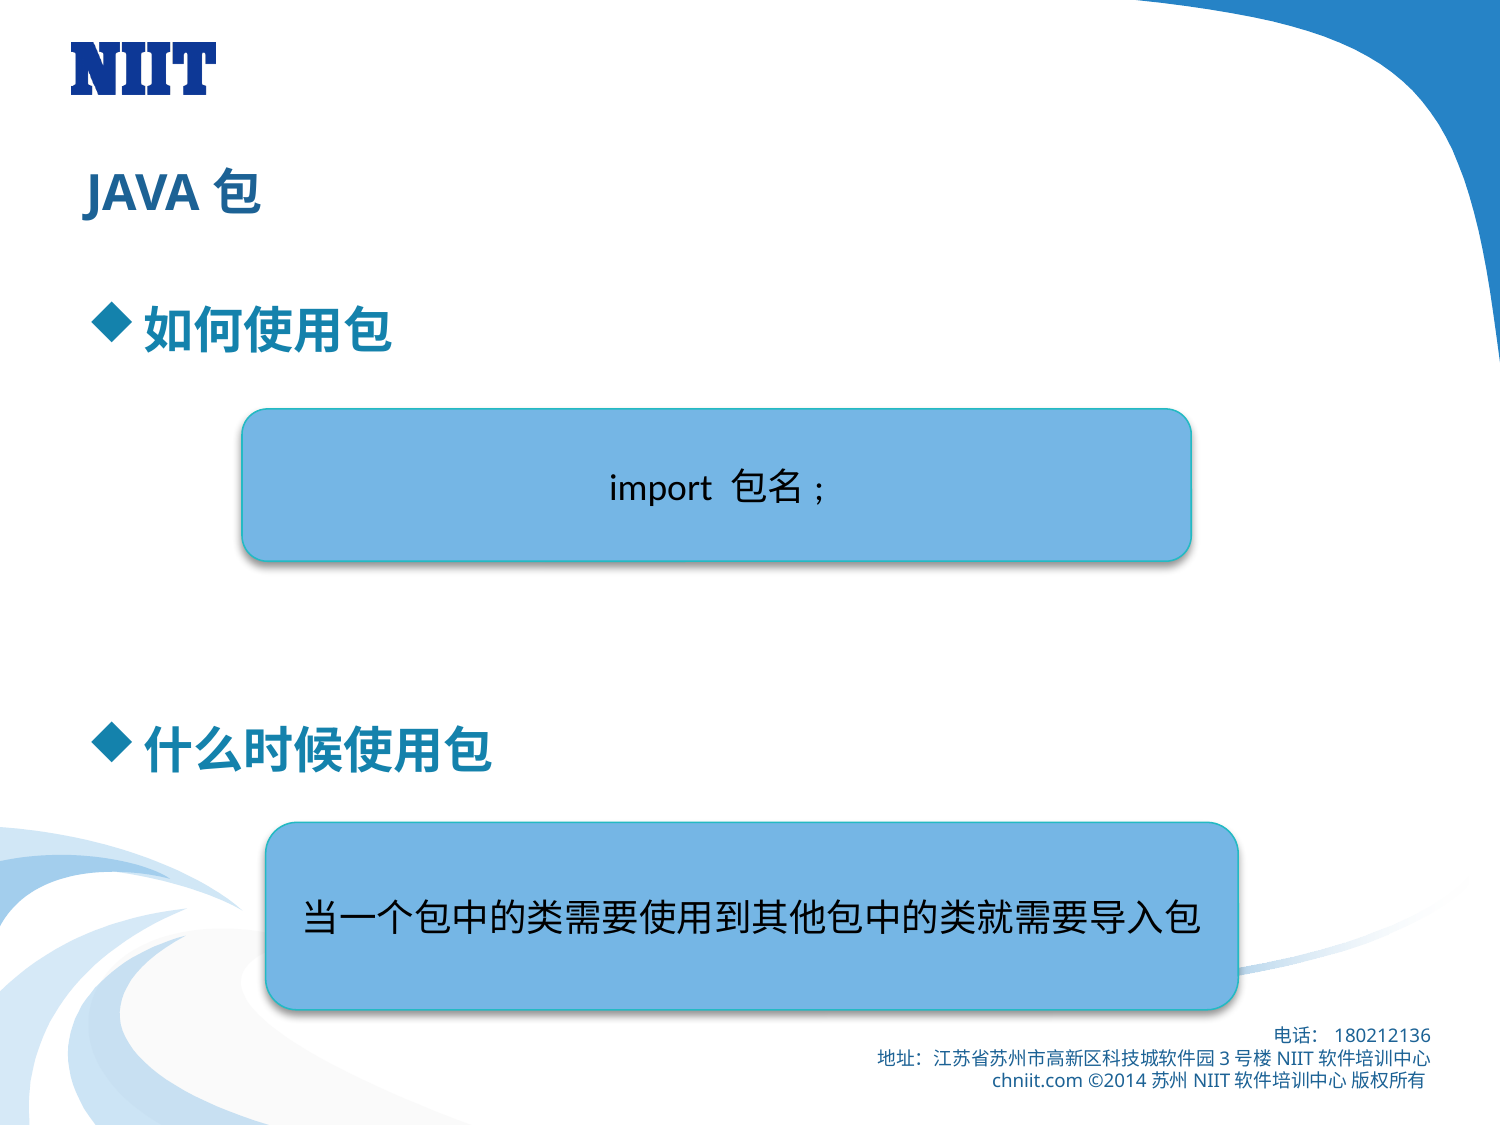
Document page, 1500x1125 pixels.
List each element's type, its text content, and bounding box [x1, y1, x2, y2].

title JAVA包 [71, 131, 1422, 250]
picture [71, 42, 216, 95]
text_box import 包名; [241, 408, 1193, 563]
list 如何使用包 什么时候使用包 [72, 291, 1425, 983]
text_box 当一个包中的类需要使用到其他包中的类就需要导入包 [264, 821, 1240, 1011]
